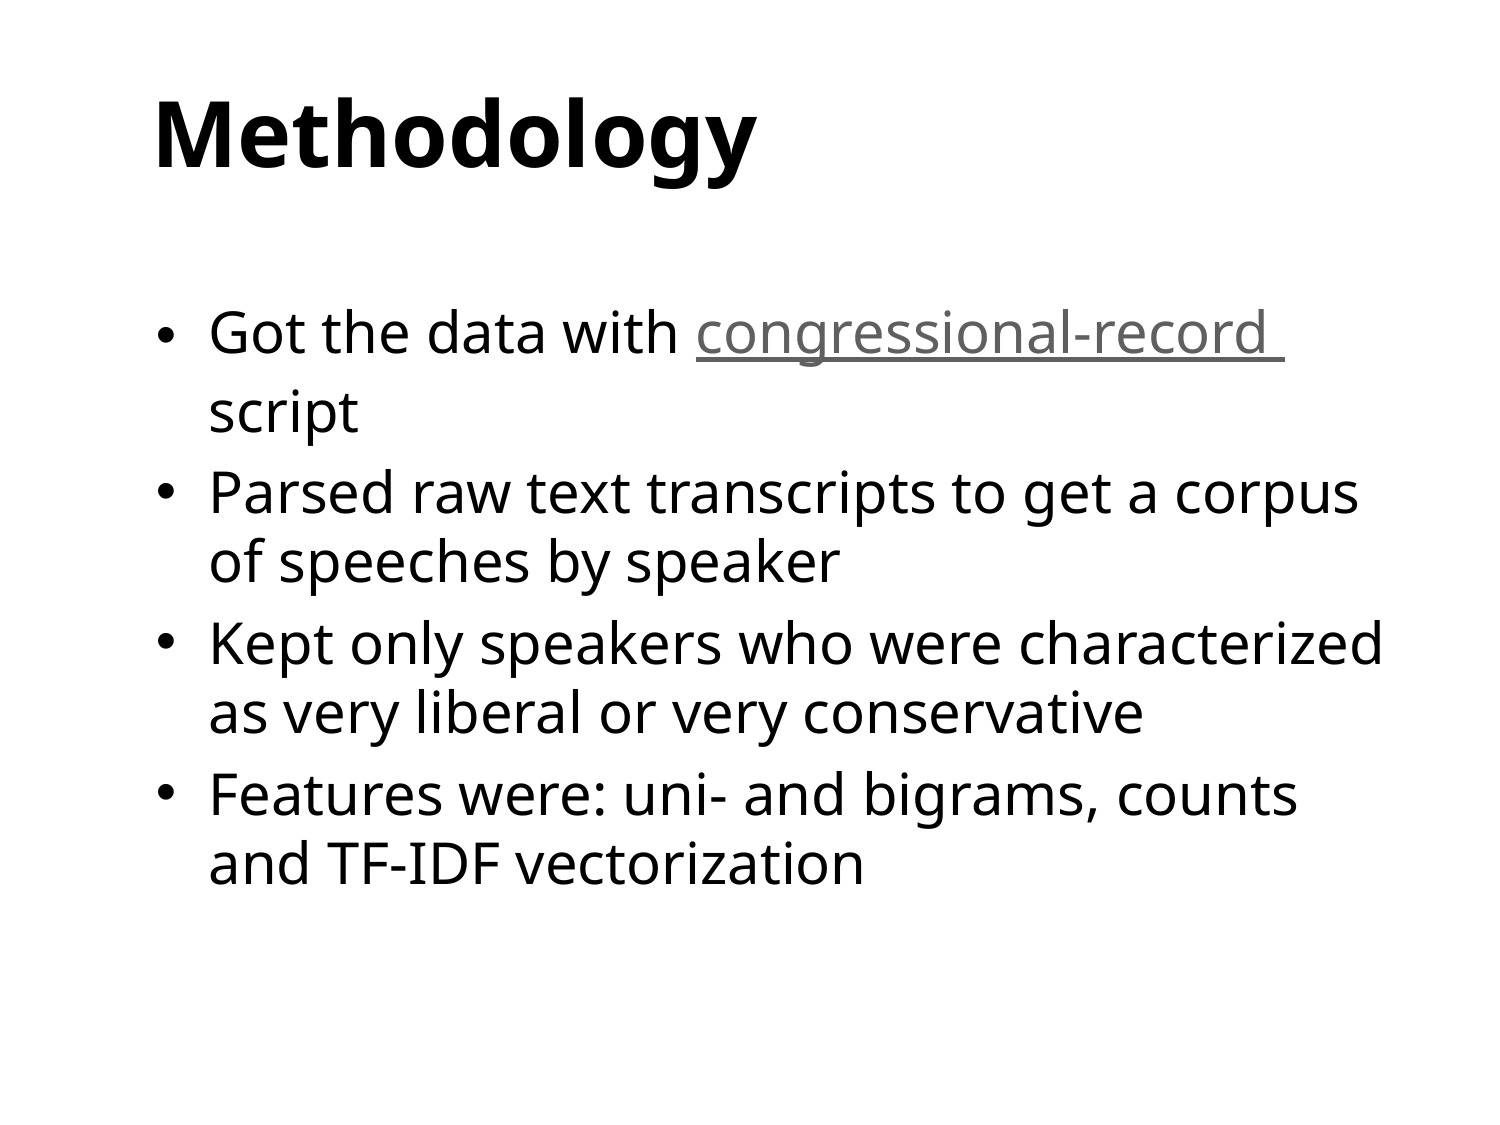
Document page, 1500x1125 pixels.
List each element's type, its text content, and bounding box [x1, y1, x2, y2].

list Got the data with congressional-record script Parsed raw text transcripts to get a corpus of speeches by speaker Kept only speakers who were characterized as very liberal or very conservative Features were: uni- and bigrams, counts and TF-IDF vectorization [140, 287, 1429, 950]
title Methodology [136, 37, 1486, 225]
